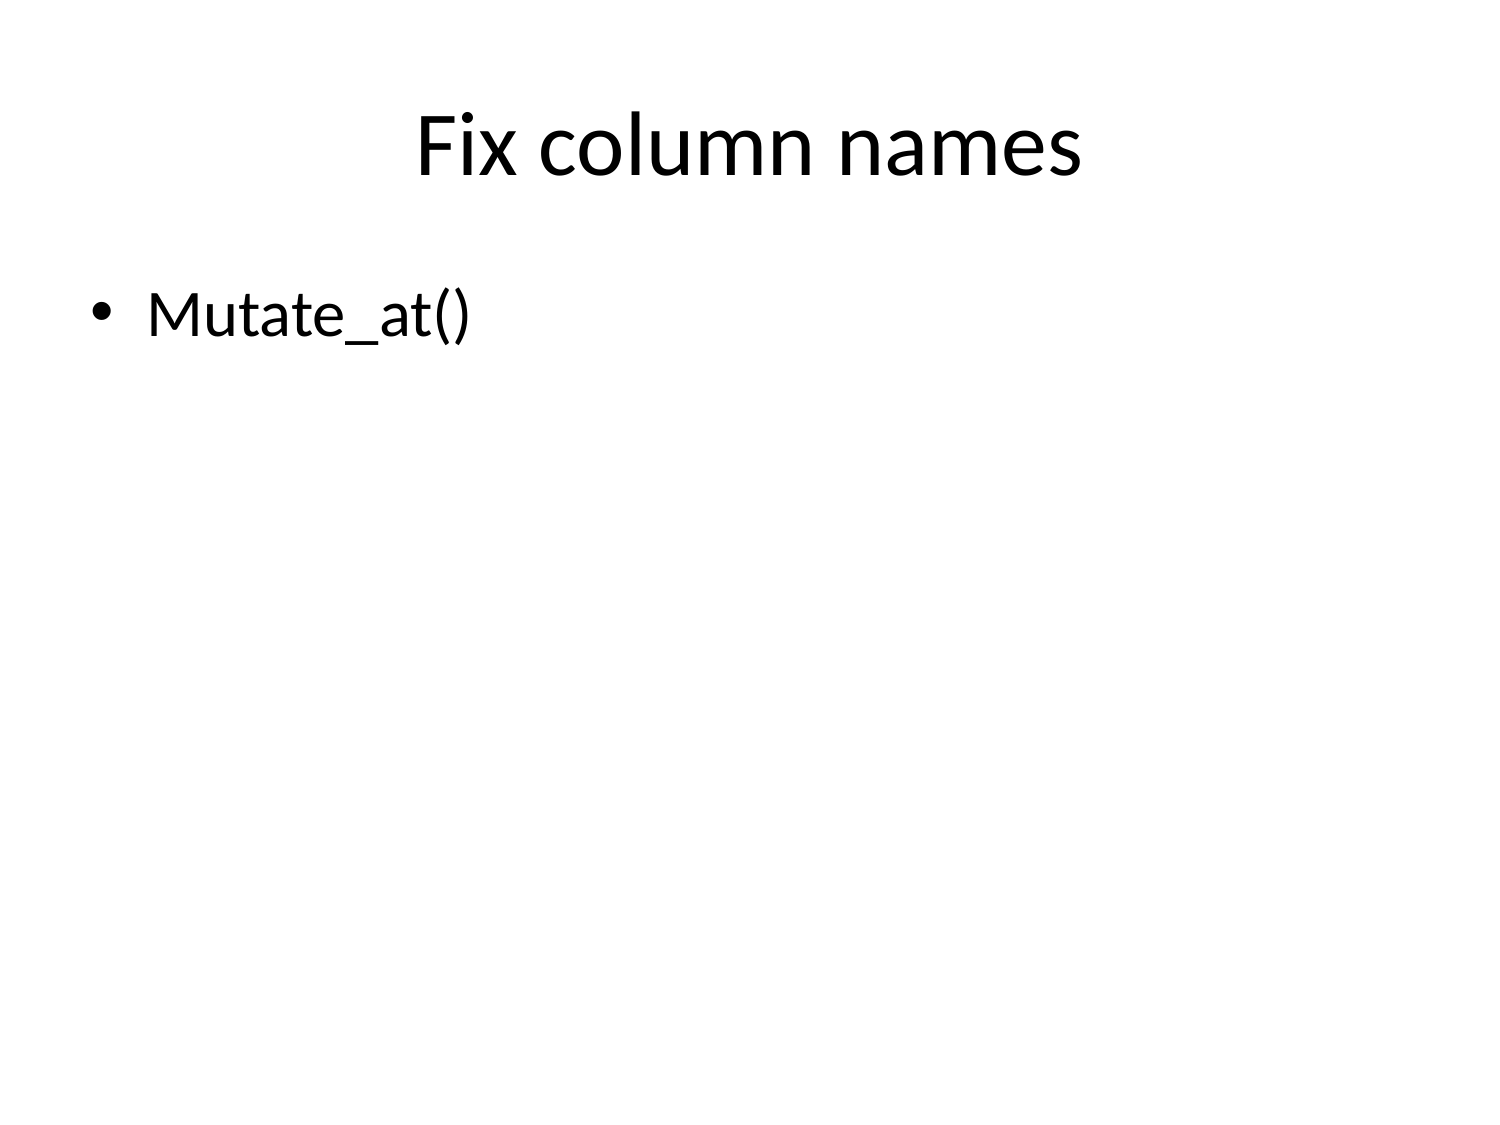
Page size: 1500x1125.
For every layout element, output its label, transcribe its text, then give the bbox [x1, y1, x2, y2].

list Mutate_at() [75, 262, 1425, 1005]
title Fix column names [75, 45, 1425, 233]
